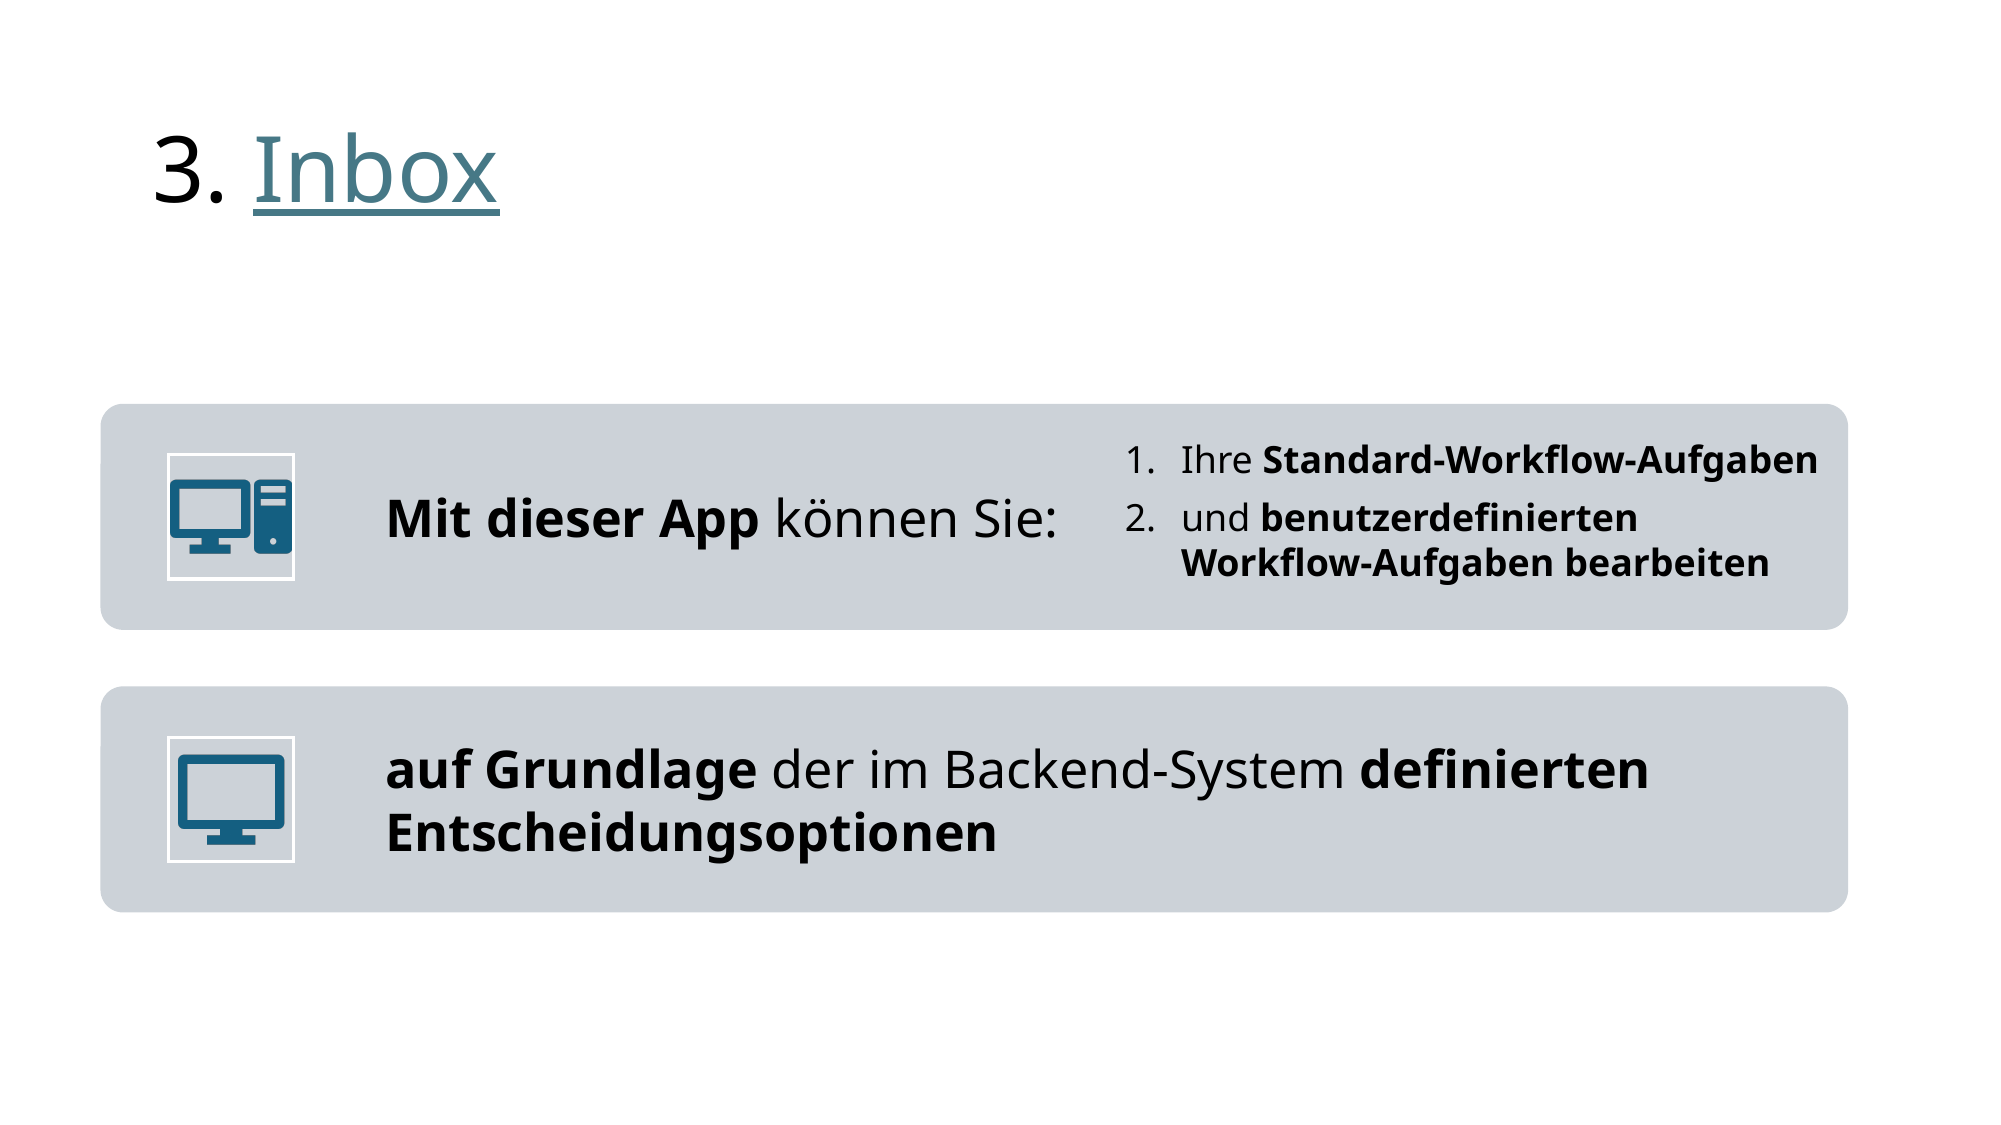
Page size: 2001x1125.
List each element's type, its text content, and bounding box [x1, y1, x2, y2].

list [99, 280, 1849, 1036]
title 3. Inbox [137, 59, 1863, 278]
